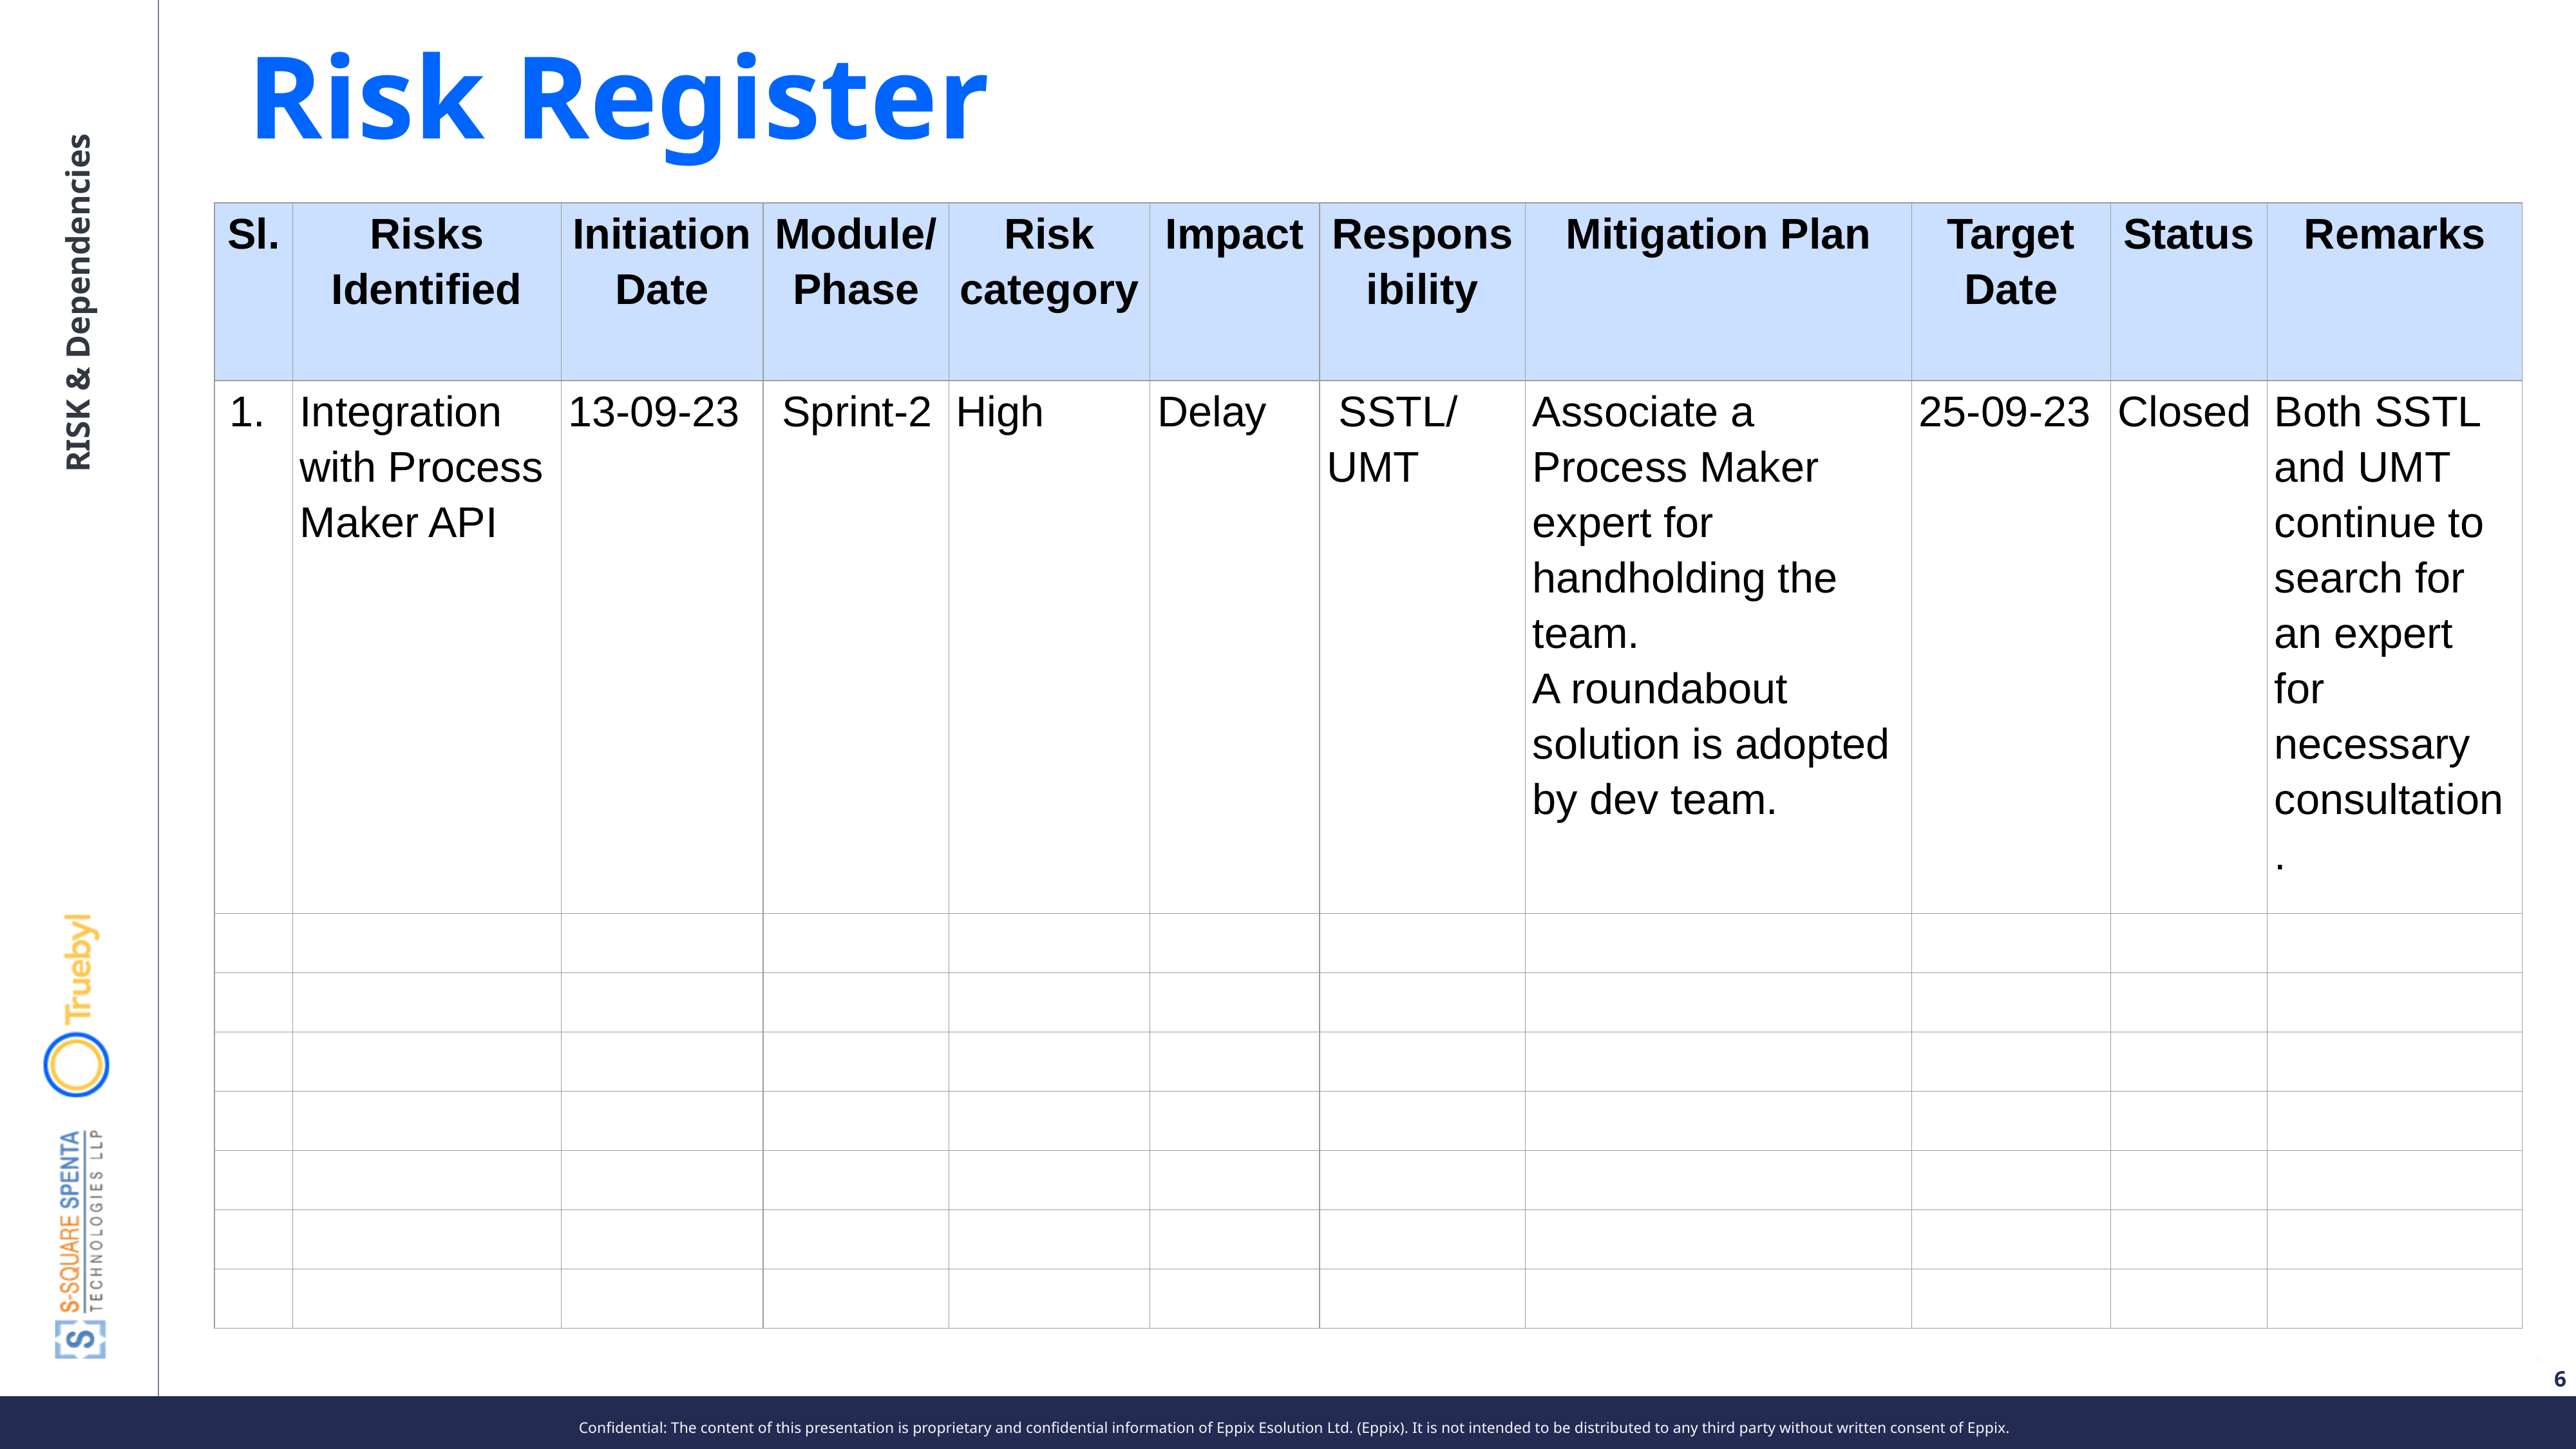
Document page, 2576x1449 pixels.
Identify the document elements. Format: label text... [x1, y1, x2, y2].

table_header Status [2111, 204, 2267, 380]
table_cell [1320, 1032, 1525, 1091]
table_cell Sprint-2 [764, 381, 949, 913]
table_cell [215, 914, 292, 972]
table_cell [949, 1032, 1150, 1091]
table_cell Integration with Process Maker API [293, 381, 561, 913]
table_cell 13-09-23 [562, 381, 762, 913]
table_cell 25-09-23 [1912, 381, 2110, 913]
table_cell [2268, 1032, 2522, 1091]
table_cell [2111, 1092, 2267, 1150]
table_cell [1526, 973, 1911, 1032]
table_cell [293, 973, 561, 1032]
table_cell [764, 914, 949, 972]
table_cell Associate a Process Maker expert for handholding the team. A roundabout solution is adopted by dev team. [1526, 381, 1911, 913]
table_cell High [949, 381, 1150, 913]
table_cell [562, 1210, 762, 1269]
table_cell [2268, 1269, 2522, 1328]
table_header Risk category [949, 204, 1150, 380]
table_cell [1320, 1151, 1525, 1209]
table_cell [1912, 1092, 2110, 1150]
table_cell [215, 1151, 292, 1209]
table_cell [949, 1092, 1150, 1150]
table_cell [562, 1151, 762, 1209]
table_cell [1912, 1269, 2110, 1328]
table_cell [764, 1269, 949, 1328]
table_cell [1912, 914, 2110, 972]
table_cell [293, 1092, 561, 1150]
table_cell [764, 1032, 949, 1091]
list RISK & Dependencies [43, 129, 111, 733]
table_cell [1912, 1151, 2110, 1209]
table_cell [1150, 1092, 1319, 1150]
picture [0, 1129, 198, 1358]
table_cell [1912, 1032, 2110, 1091]
table_cell Delay [1150, 381, 1319, 913]
table_cell [293, 1269, 561, 1328]
table_cell [562, 1269, 762, 1328]
table_cell 1. [215, 381, 292, 913]
table_cell [764, 1092, 949, 1150]
table_cell Both SSTL and UMT continue to search for an expert for necessary consultation. [2268, 381, 2522, 913]
table_header Target Date [1912, 204, 2110, 380]
table_cell [293, 1210, 561, 1269]
table_cell [1526, 1269, 1911, 1328]
table_cell [215, 1269, 292, 1328]
table_cell [2111, 914, 2267, 972]
table_header Initiation Date [562, 204, 762, 380]
table_cell [562, 914, 762, 972]
table_cell [215, 973, 292, 1032]
table_header Risks Identified [293, 204, 561, 380]
table_cell [2268, 1210, 2522, 1269]
table_cell [1320, 914, 1525, 972]
table_cell [1526, 914, 1911, 972]
table_cell [1912, 973, 2110, 1032]
table_cell [2268, 914, 2522, 972]
table_cell [1320, 1210, 1525, 1269]
table_cell [2268, 1151, 2522, 1209]
table_cell [1320, 1269, 1525, 1328]
table_cell [764, 1151, 949, 1209]
table_header Mitigation Plan [1526, 204, 1911, 380]
table_cell [1320, 973, 1525, 1032]
table_cell [1150, 1032, 1319, 1091]
table_cell [562, 1032, 762, 1091]
text_box ‹#› [2499, 1360, 2576, 1399]
table_cell [293, 1032, 561, 1091]
table_cell [2111, 1269, 2267, 1328]
table_header Responsibility [1320, 204, 1525, 380]
table_cell [2111, 1032, 2267, 1091]
table_cell [1150, 1210, 1319, 1269]
table_cell [215, 1210, 292, 1269]
table_cell [293, 1151, 561, 1209]
table_cell [949, 914, 1150, 972]
table_cell [1320, 1092, 1525, 1150]
table_cell [949, 1269, 1150, 1328]
table_cell [562, 1092, 762, 1150]
table_header Remarks [2268, 204, 2522, 380]
table_cell [1150, 1269, 1319, 1328]
table_cell [293, 914, 561, 972]
table_cell Closed [2111, 381, 2267, 913]
table_cell [949, 1151, 1150, 1209]
table_cell [215, 1032, 292, 1091]
table_cell [1526, 1032, 1911, 1091]
table_header Sl. [215, 204, 292, 380]
table_cell [764, 1210, 949, 1269]
table_header Impact [1150, 204, 1319, 380]
table_cell [2111, 1210, 2267, 1269]
table_cell [1150, 914, 1319, 972]
table_cell [1912, 1210, 2110, 1269]
picture [0, 915, 167, 1097]
table_cell [1526, 1210, 1911, 1269]
table_cell [1526, 1151, 1911, 1209]
table_cell [215, 1092, 292, 1150]
table_cell [2268, 973, 2522, 1032]
table_cell [949, 1210, 1150, 1269]
table_cell [1526, 1092, 1911, 1150]
table_header Module/ Phase [764, 204, 949, 380]
table_cell [2268, 1092, 2522, 1150]
title Risk Register [238, 17, 2445, 169]
table_cell [2111, 973, 2267, 1032]
table_cell [562, 973, 762, 1032]
table_cell [949, 973, 1150, 1032]
table_cell [764, 973, 949, 1032]
table_cell [1150, 1151, 1319, 1209]
table_cell [2111, 1151, 2267, 1209]
table_cell SSTL/ UMT [1320, 381, 1525, 913]
table_cell [1150, 973, 1319, 1032]
